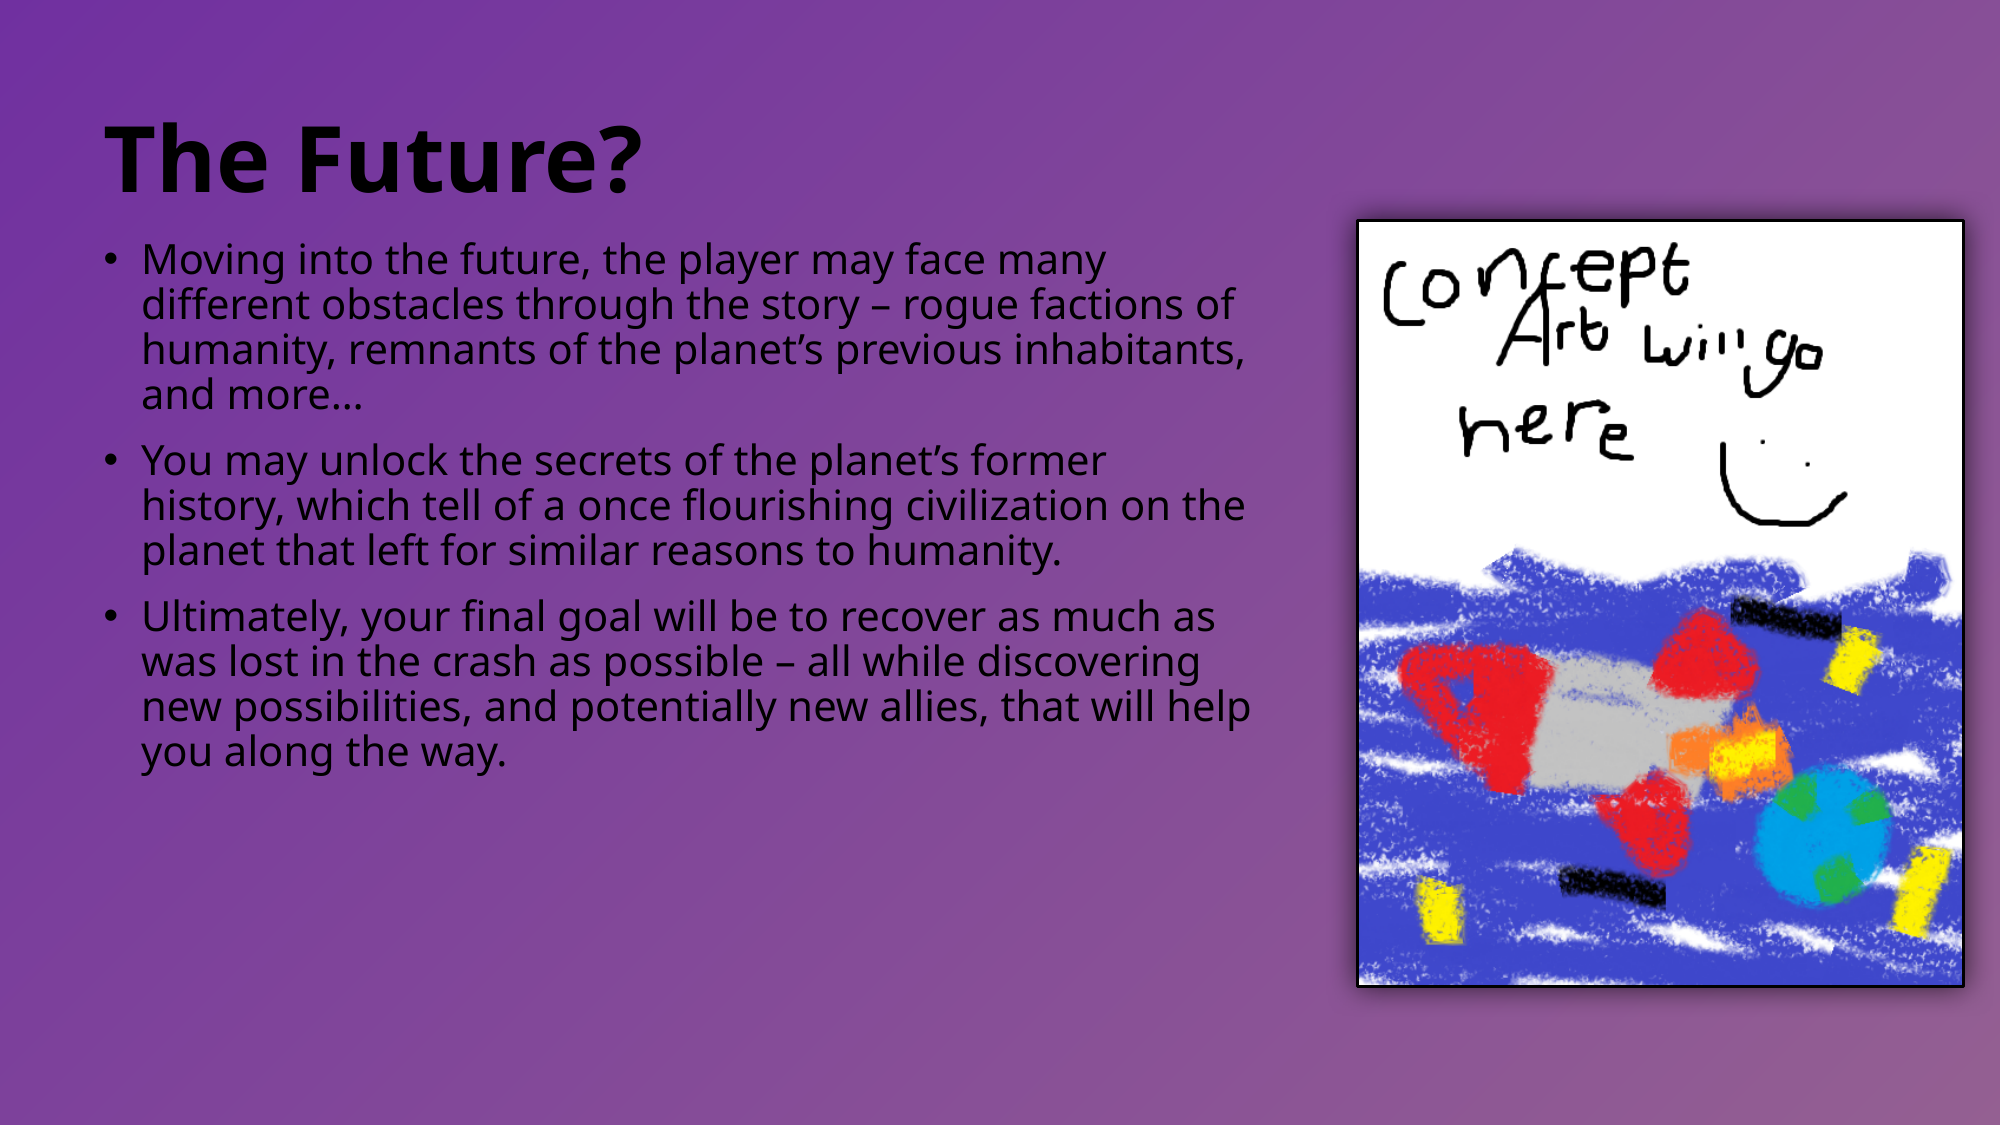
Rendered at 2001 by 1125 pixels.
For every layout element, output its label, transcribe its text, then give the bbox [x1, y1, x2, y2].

title The Future? [88, 53, 1814, 272]
list Moving into the future, the player may face many different obstacles through the story – rogue factions of humanity, remnants of the planet’s previous inhabitants, and more… You may unlock the secrets of the planet’s former history, which tell of a once flourishing civilization on the planet that left for similar reasons to humanity. Ultimately, your final goal will be to recover as much as was lost in the crash as possible – all while discovering new possibilities, and potentially new allies, that will help you along the way. [88, 230, 1269, 1125]
picture [1358, 221, 1962, 986]
